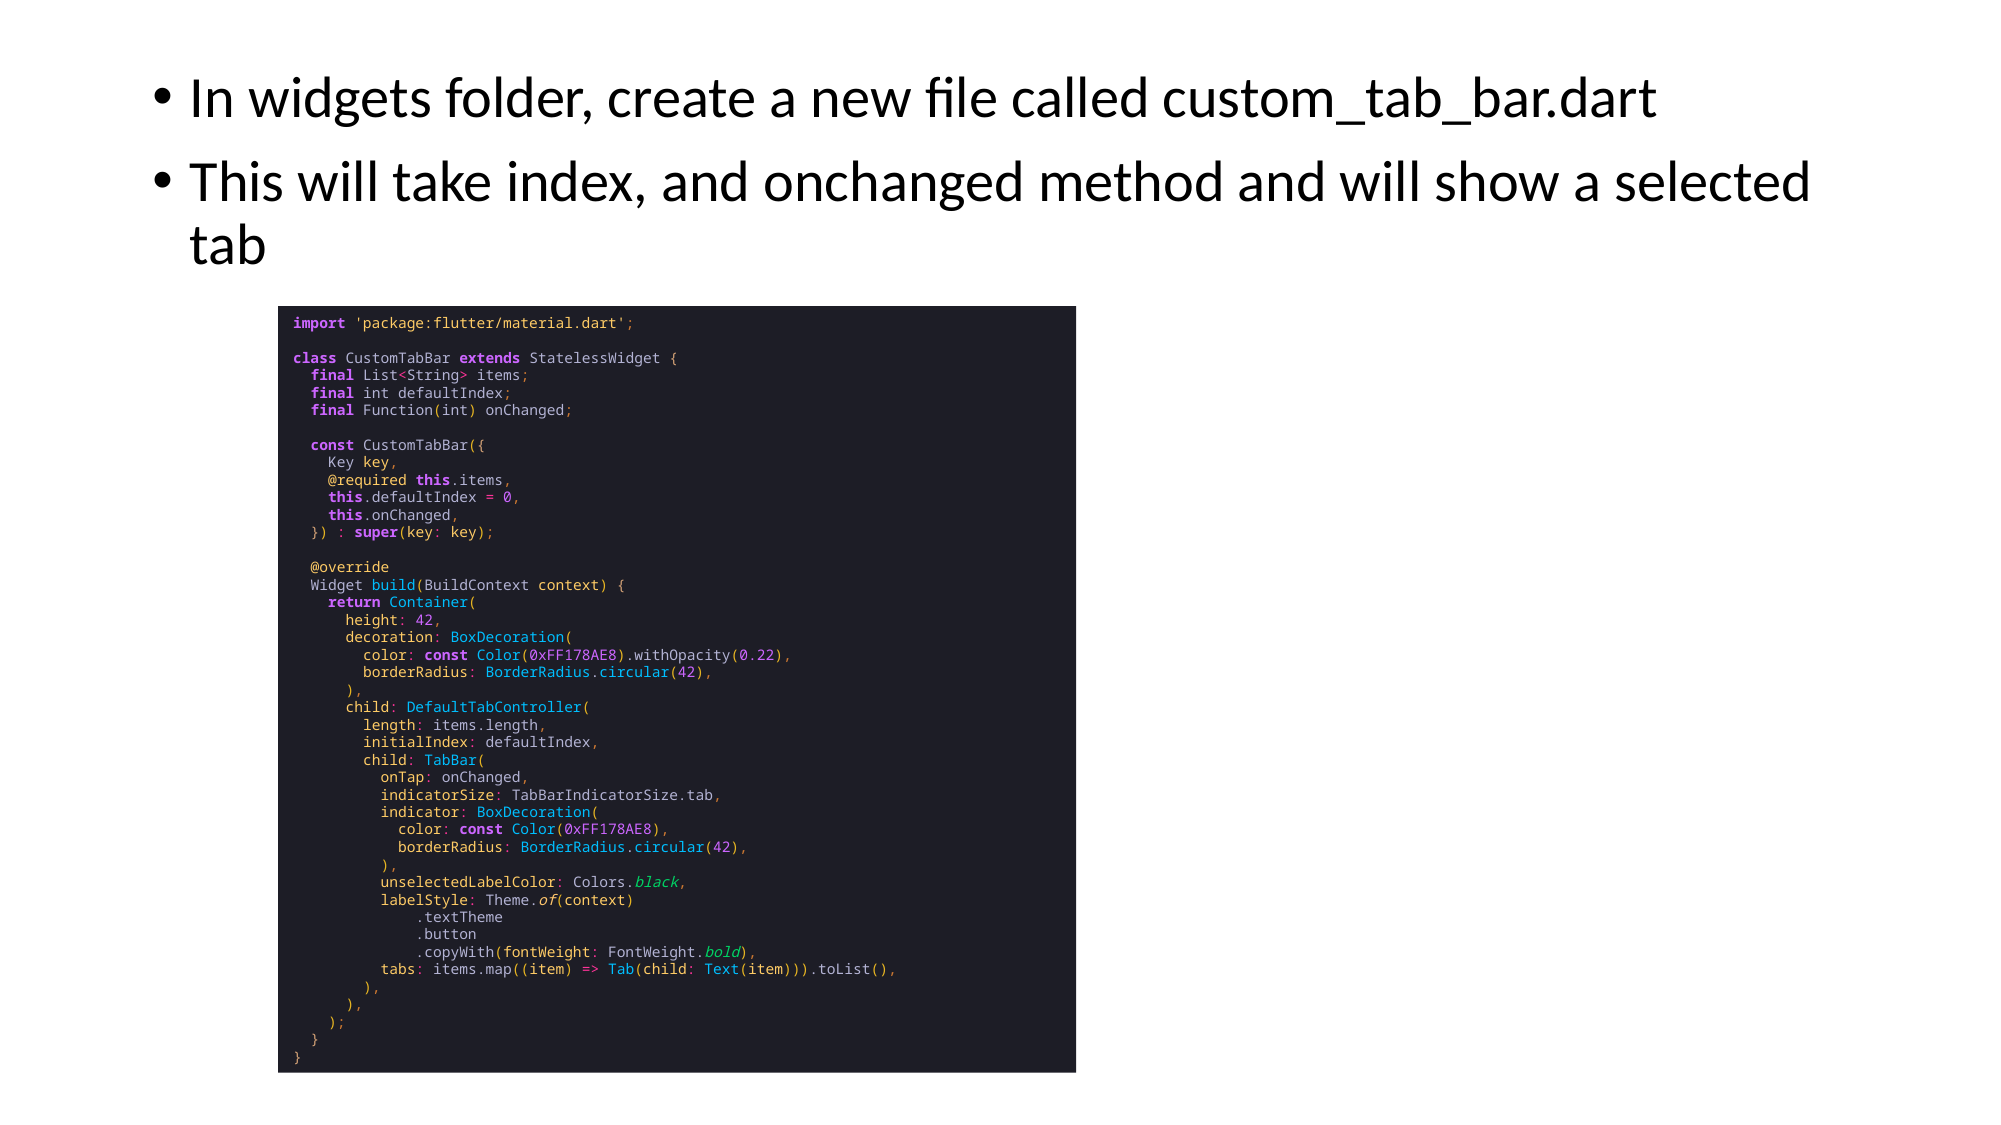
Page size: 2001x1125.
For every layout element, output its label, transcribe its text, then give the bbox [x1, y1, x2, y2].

text_box import 'package:flutter/material.dart'; class CustomTabBar extends StatelessWidget { final List<String> items; final int defaultIndex; final Function(int) onChanged; const CustomTabBar({ Key key, @required this.items, this.defaultIndex = 0, this.onChanged, }) : super(key: key); @override Widget build(BuildContext context) { return Container( height: 42, decoration: BoxDecoration( color: const Color(0xFF178AE8).withOpacity(0.22), borderRadius: BorderRadius.circular(42), ), child: DefaultTabController( length: items.length, initialIndex: defaultIndex, child: TabBar( onTap: onChanged, indicatorSize: TabBarIndicatorSize.tab, indicator: BoxDecoration( color: const Color(0xFF178AE8), borderRadius: BorderRadius.circular(42), ), unselectedLabelColor: Colors.black, labelStyle: Theme.of(context) .textTheme .button .copyWith(fontWeight: FontWeight.bold), tabs: items.map((item) => Tab(child: Text(item))).toList(), ), ), ); } } [278, 306, 1077, 1073]
list In widgets folder, create a new file called custom_tab_bar.dart This will take index, and onchanged method and will show a selected tab [137, 59, 1863, 1014]
